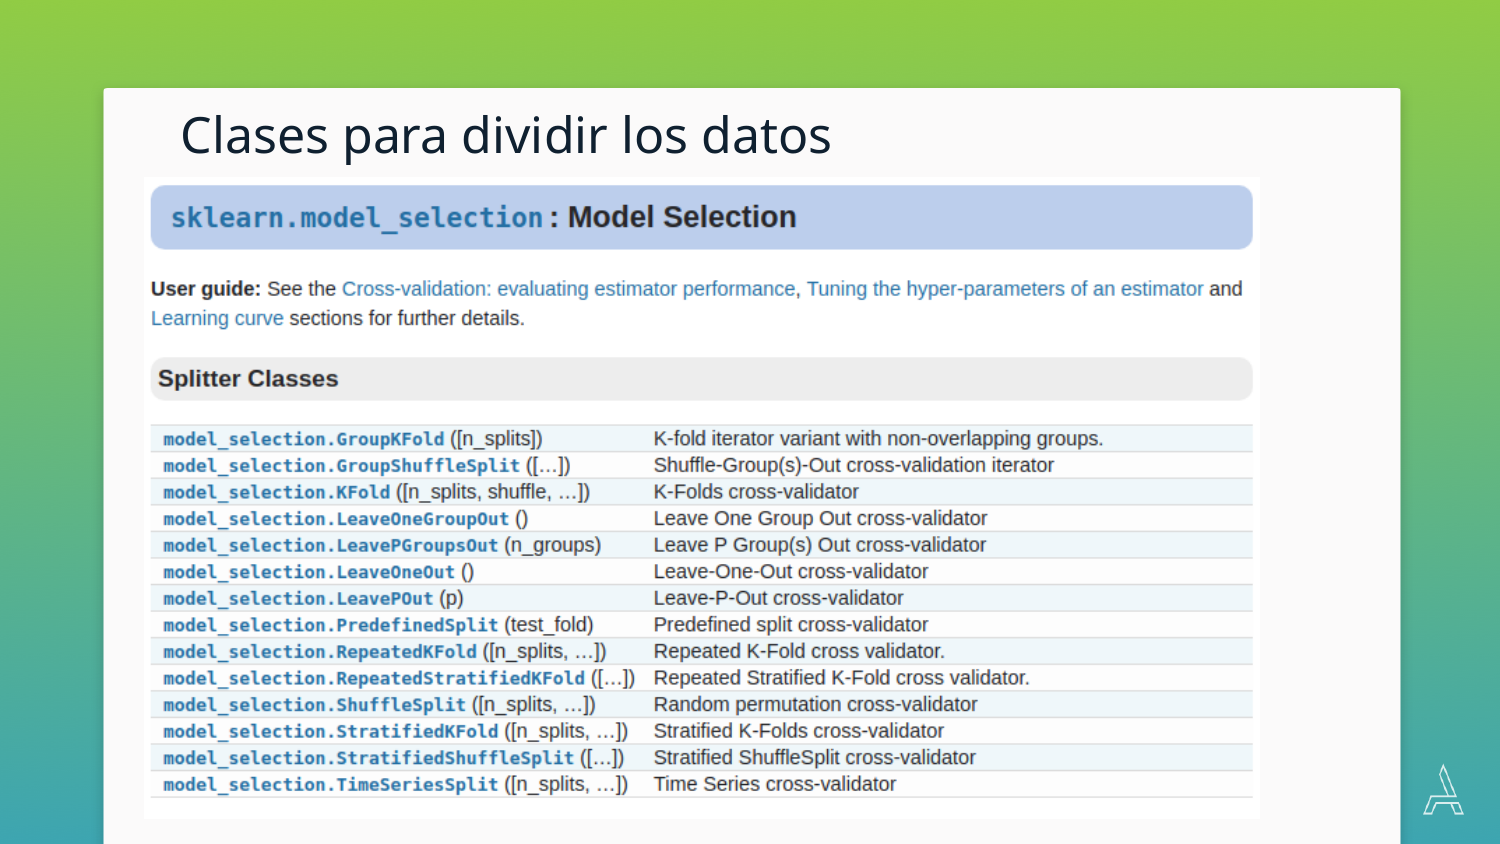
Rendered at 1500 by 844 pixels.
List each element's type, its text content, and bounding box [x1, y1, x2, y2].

text_box Clases para dividir los datos [165, 114, 1131, 153]
picture [0, 0, 1500, 844]
